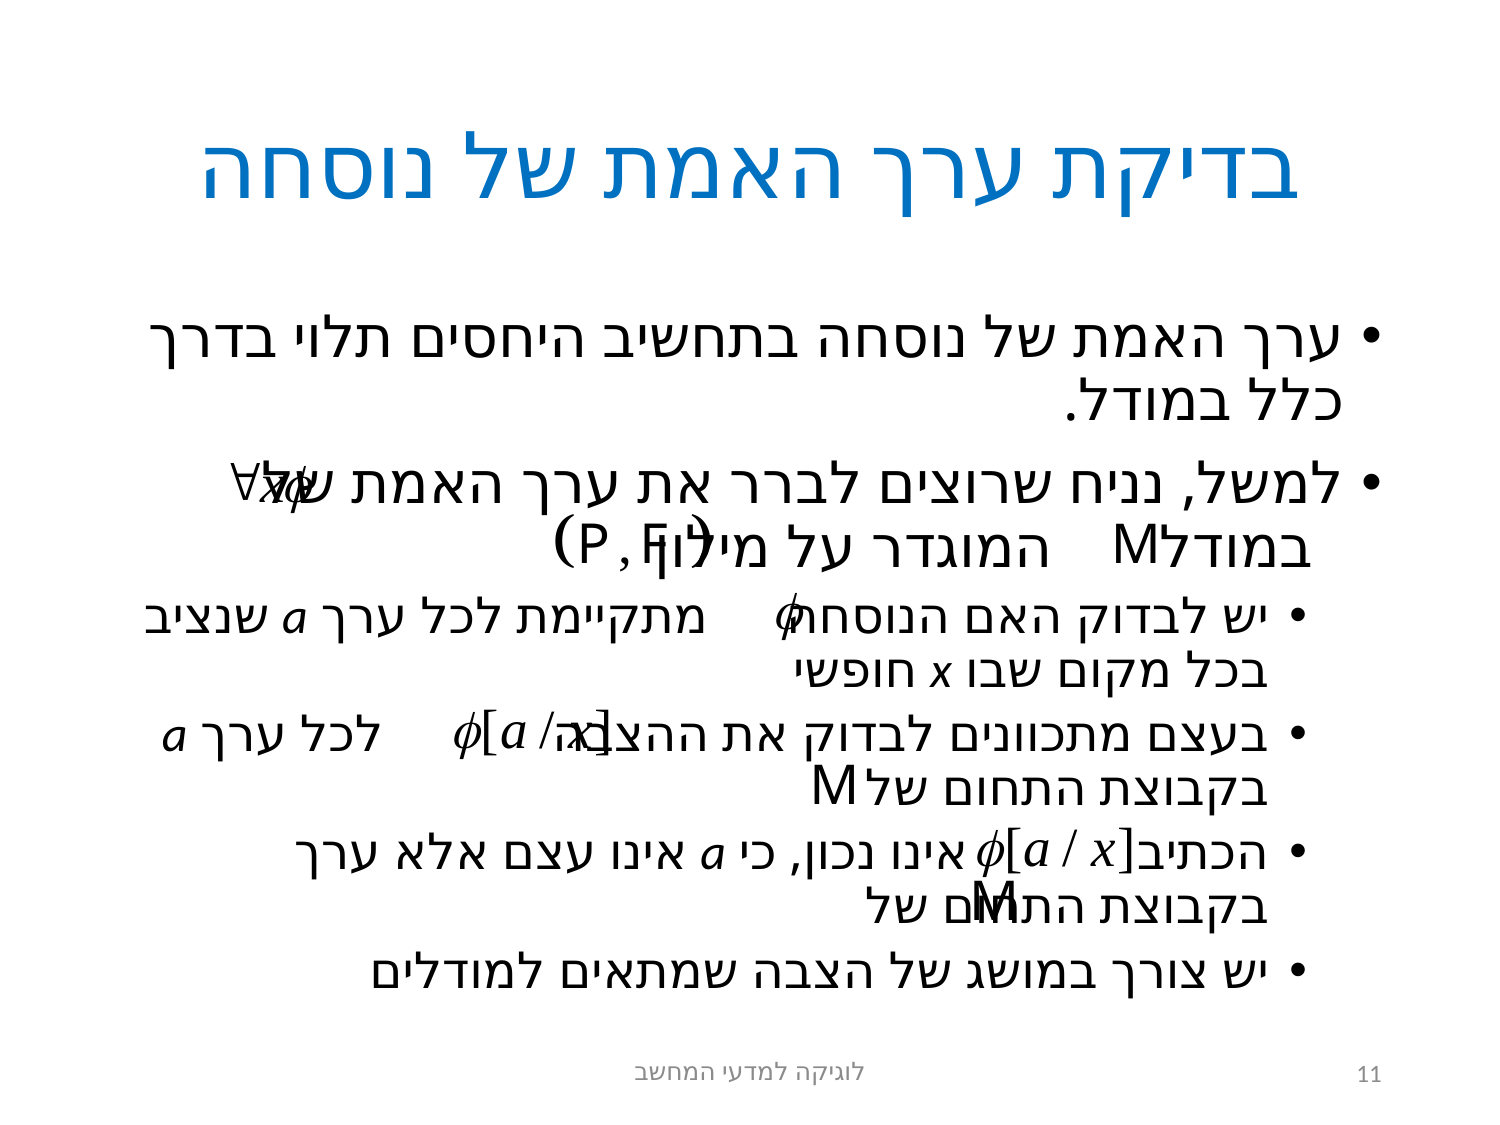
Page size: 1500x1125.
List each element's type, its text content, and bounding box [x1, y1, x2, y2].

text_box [961, 870, 1045, 935]
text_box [768, 579, 815, 653]
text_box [969, 815, 1145, 890]
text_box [547, 503, 718, 596]
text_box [801, 753, 885, 819]
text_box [1103, 513, 1187, 578]
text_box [446, 697, 621, 772]
footer לוגיקה למדעי המחשב [496, 1042, 1004, 1103]
slide_number 11 [1059, 1042, 1397, 1103]
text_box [214, 451, 326, 526]
list ערך האמת של נוסחה בתחשיב היחסים תלוי בדרך כלל במודל. למשל, נניח שרוצים לברר את ערך האמת של במודל המוגדר על מילון יש לבדוק האם הנוסחה מתקיימת לכל ערך a שנציב בכל מקום שבו x חופשי בעצם מתכוונים לבדוק את ההצבה לכל ערך a בקבוצת התחום של הכתיב אינו נכון, כי a אינו עצם אלא ערך בקבוצת התחום של יש צורך במושג של הצבה שמתאים למודלים [103, 299, 1397, 1014]
title בדיקת ערך האמת של נוסחה [103, 59, 1397, 278]
